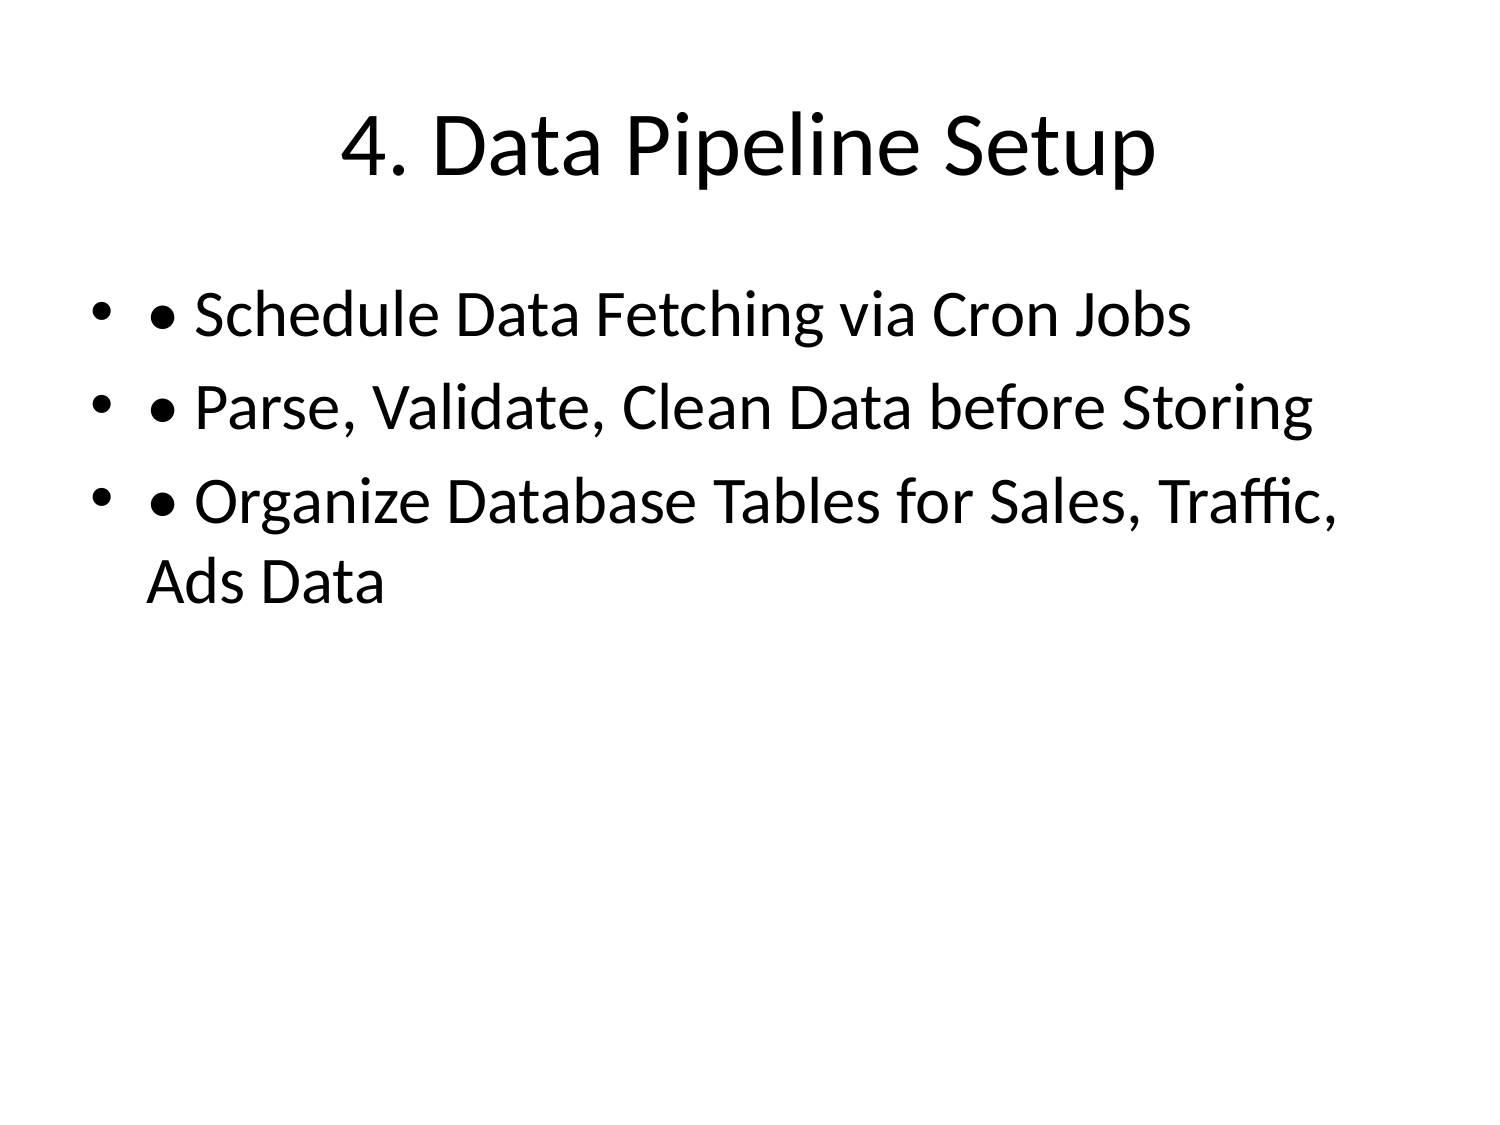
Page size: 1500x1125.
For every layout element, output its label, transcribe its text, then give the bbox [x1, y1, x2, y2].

list • Schedule Data Fetching via Cron Jobs • Parse, Validate, Clean Data before Storing • Organize Database Tables for Sales, Traffic, Ads Data [75, 262, 1425, 1005]
title 4. Data Pipeline Setup [75, 45, 1425, 233]
